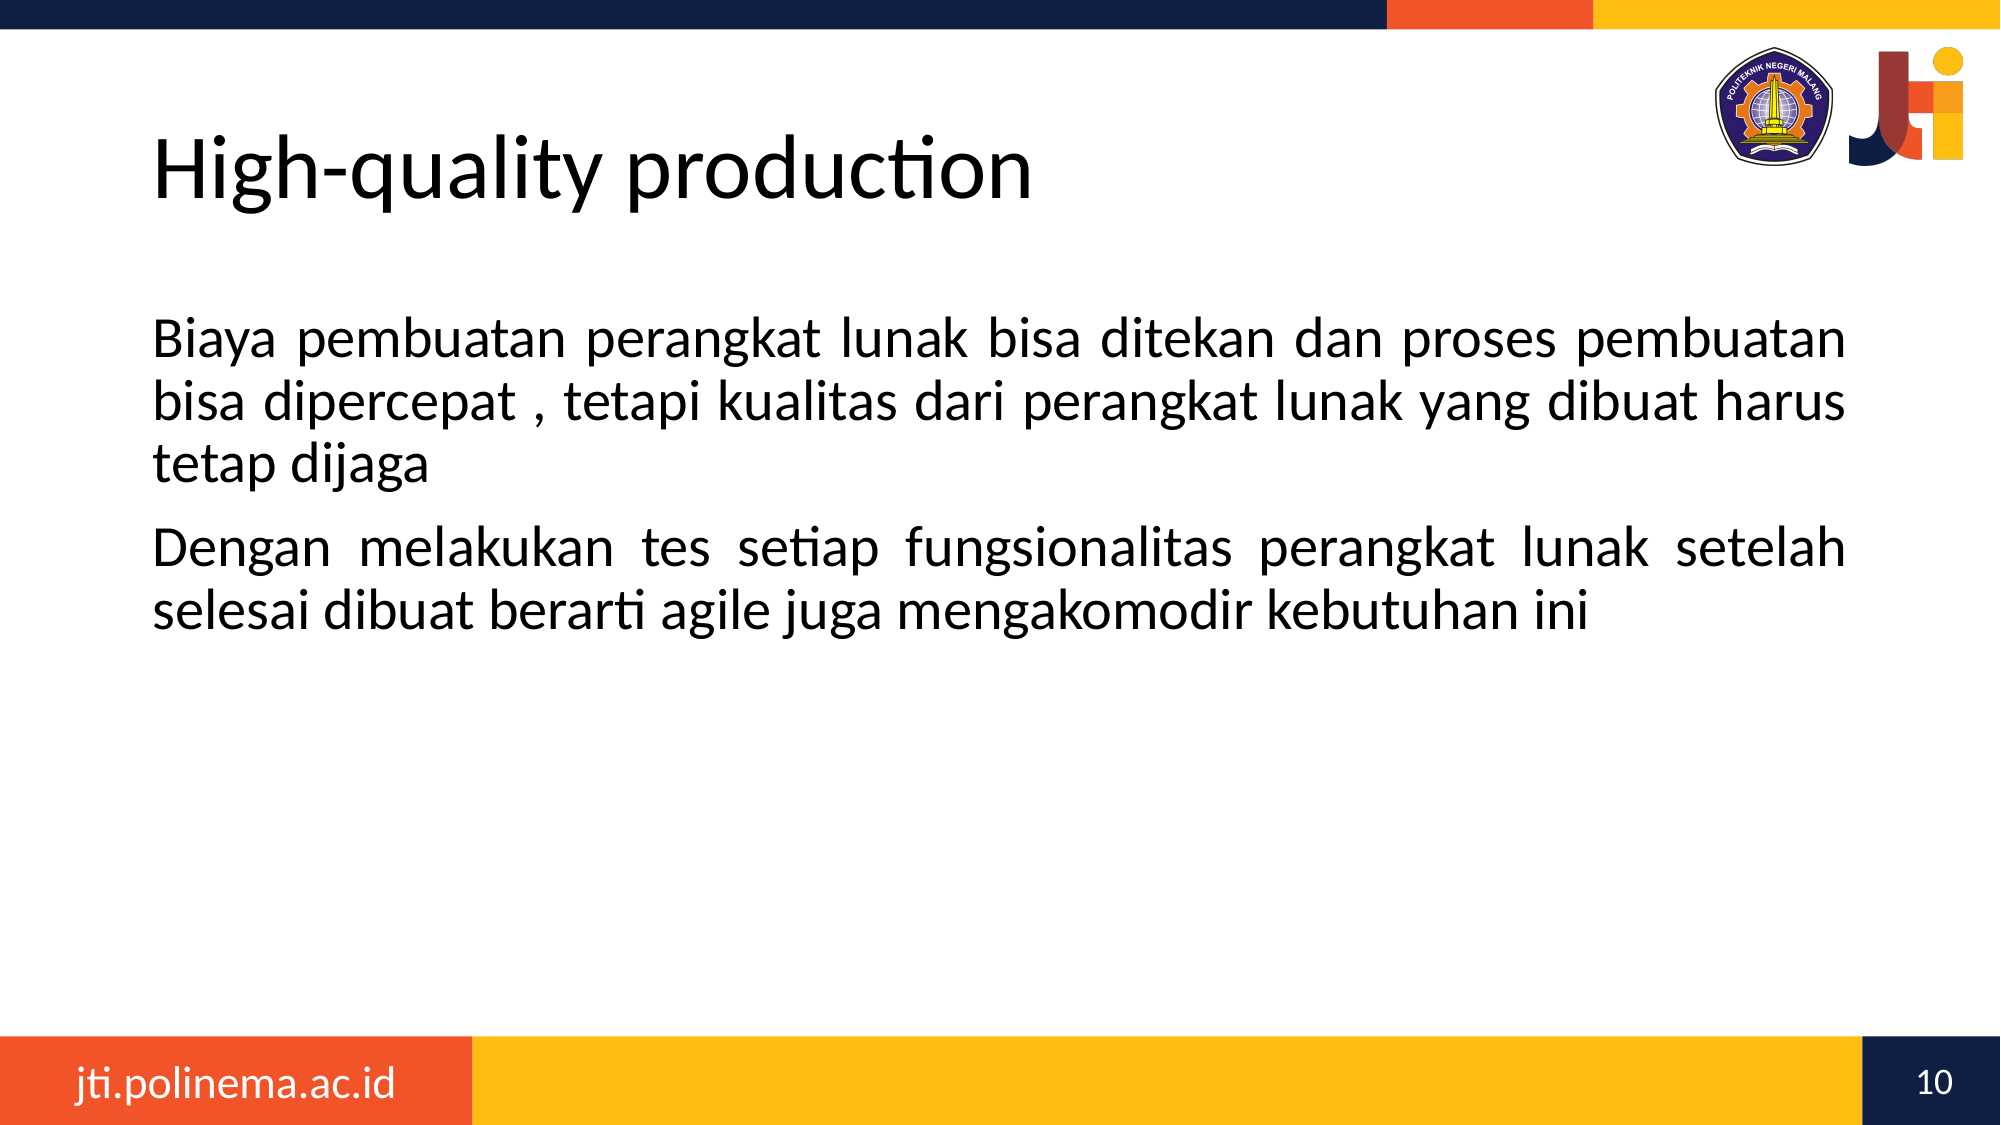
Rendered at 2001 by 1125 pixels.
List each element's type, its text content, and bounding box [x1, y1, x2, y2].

title High-quality production [137, 59, 1673, 278]
slide_number 10 [1888, 1049, 1980, 1110]
picture [1715, 47, 1833, 166]
list Biaya pembuatan perangkat lunak bisa ditekan dan proses pembuatan bisa dipercepat , tetapi kualitas dari perangkat lunak yang dibuat harus tetap dijaga Dengan melakukan tes setiap fungsionalitas perangkat lunak setelah selesai dibuat berarti agile juga mengakomodir kebutuhan ini [137, 299, 1863, 1014]
picture [1849, 47, 1963, 166]
